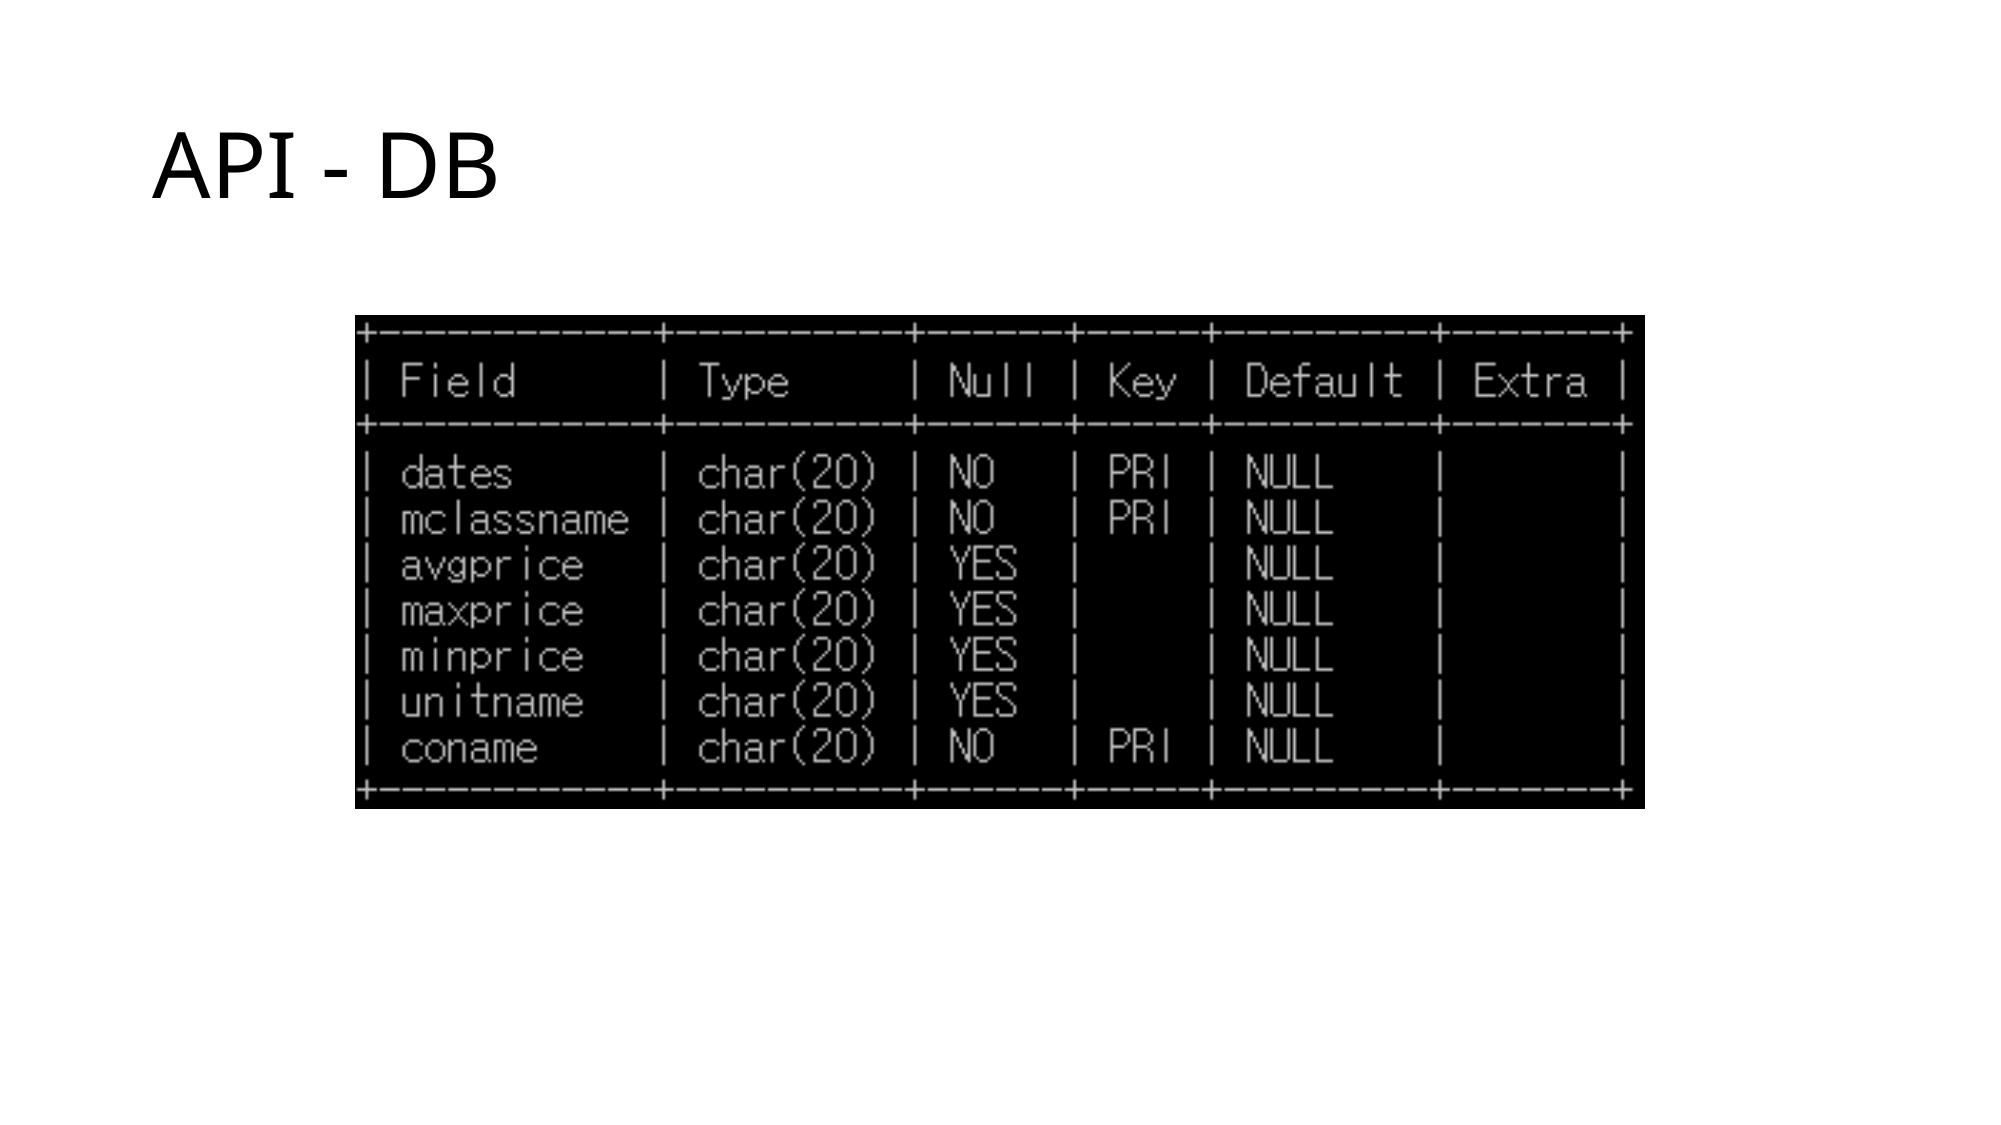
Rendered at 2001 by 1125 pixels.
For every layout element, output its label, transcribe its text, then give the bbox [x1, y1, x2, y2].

picture [355, 315, 1645, 810]
title API - DB [137, 59, 1863, 278]
